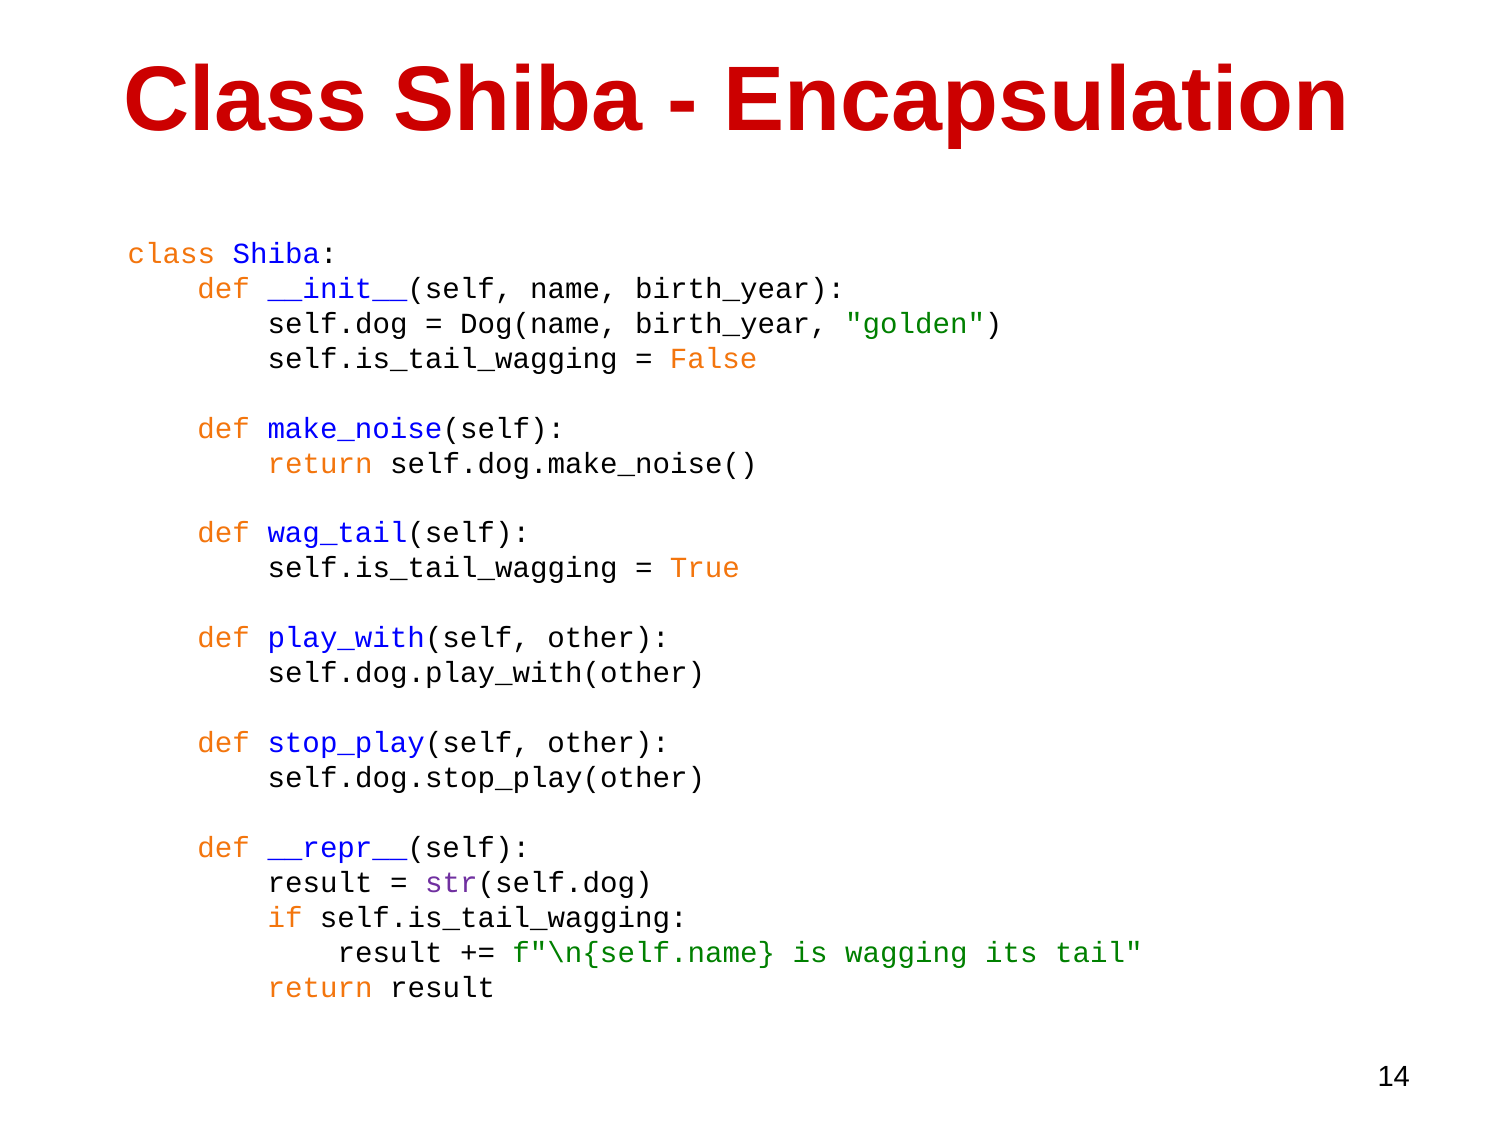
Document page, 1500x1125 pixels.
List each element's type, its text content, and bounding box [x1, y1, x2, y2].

title Class Shiba - Encapsulation [62, 0, 1413, 188]
slide_number 14 [1074, 1049, 1426, 1088]
text_box class Shiba: def __init__(self, name, birth_year): self.dog = Dog(name, birth_year, "golden") self.is_tail_wagging = False def make_noise(self): return self.dog.make_noise() def wag_tail(self): self.is_tail_wagging = True def play_with(self, other): self.dog.play_with(other) def stop_play(self, other): self.dog.stop_play(other) def __repr__(self): result = str(self.dog) if self.is_tail_wagging: result += f"\n{self.name} is wagging its tail" return result [112, 226, 1363, 1011]
